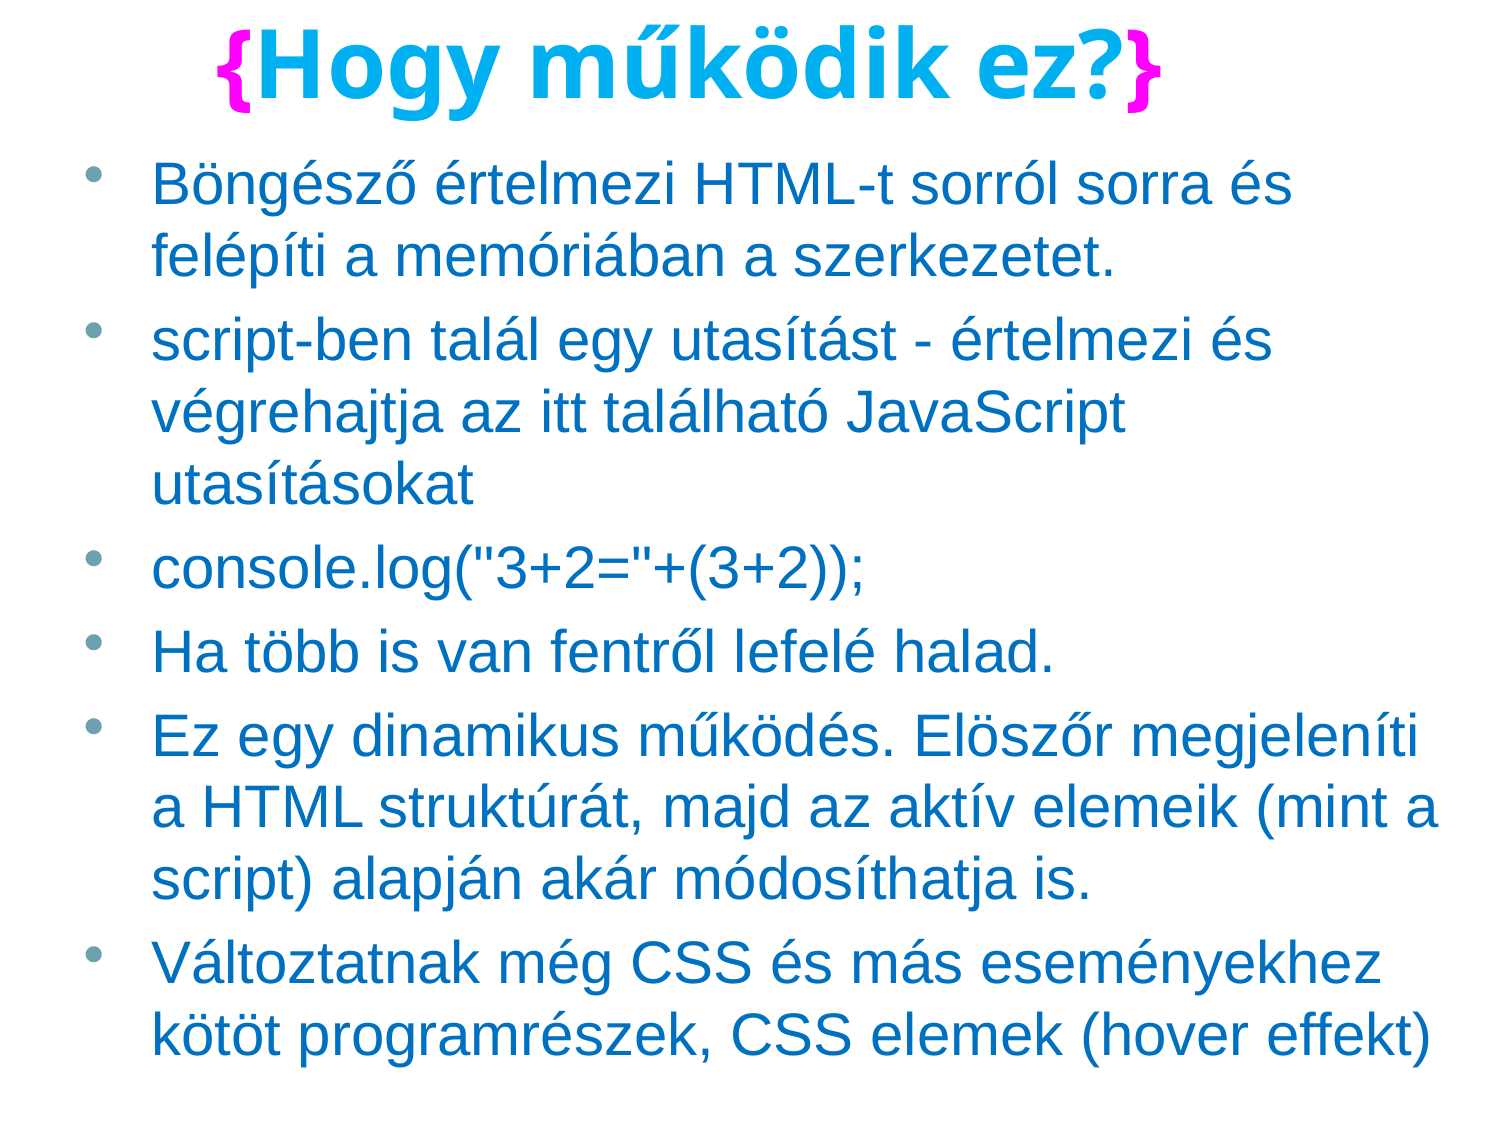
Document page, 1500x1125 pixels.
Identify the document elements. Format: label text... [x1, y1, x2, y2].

list Böngésző értelmezi HTML-t sorról sorra és felépíti a memóriában a szerkezetet. script-ben talál egy utasítást - értelmezi és végrehajtja az itt található JavaScript utasításokat console.log("3+2="+(3+2)); Ha több is van fentről lefelé halad. Ez egy dinamikus működés. Elöszőr megjeleníti a HTML struktúrát, majd az aktív elemeik (mint a script) alapján akár módosíthatja is. Változtatnak még CSS és más eseményekhez kötöt programrészek, CSS elemek (hover effekt) [64, 137, 1471, 1083]
title {Hogy működik ez?} [76, 0, 1302, 137]
